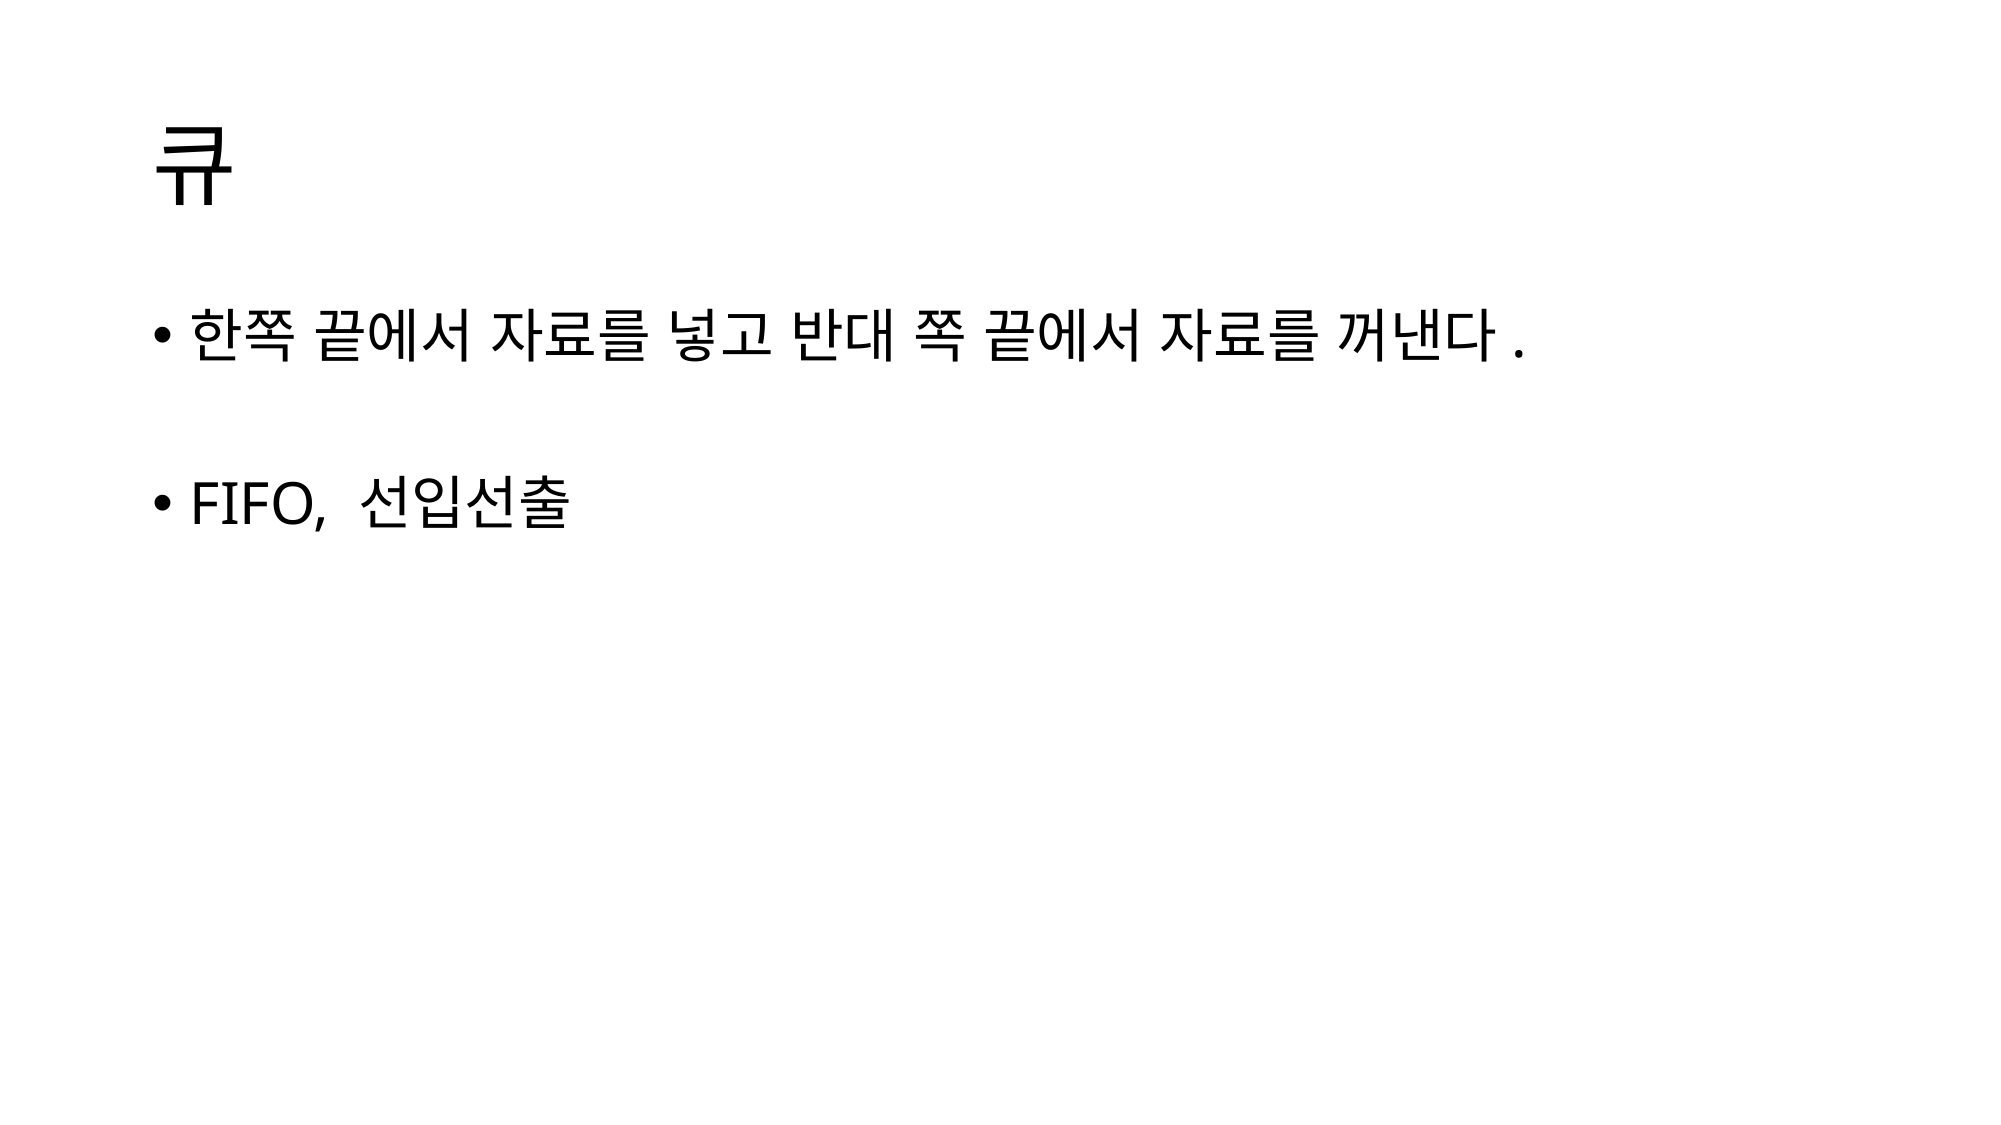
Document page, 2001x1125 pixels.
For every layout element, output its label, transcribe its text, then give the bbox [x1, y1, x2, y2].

title 큐 [137, 59, 1863, 278]
list 한쪽 끝에서 자료를 넣고 반대 쪽 끝에서 자료를 꺼낸다. FIFO, 선입선출 [137, 299, 1863, 1014]
